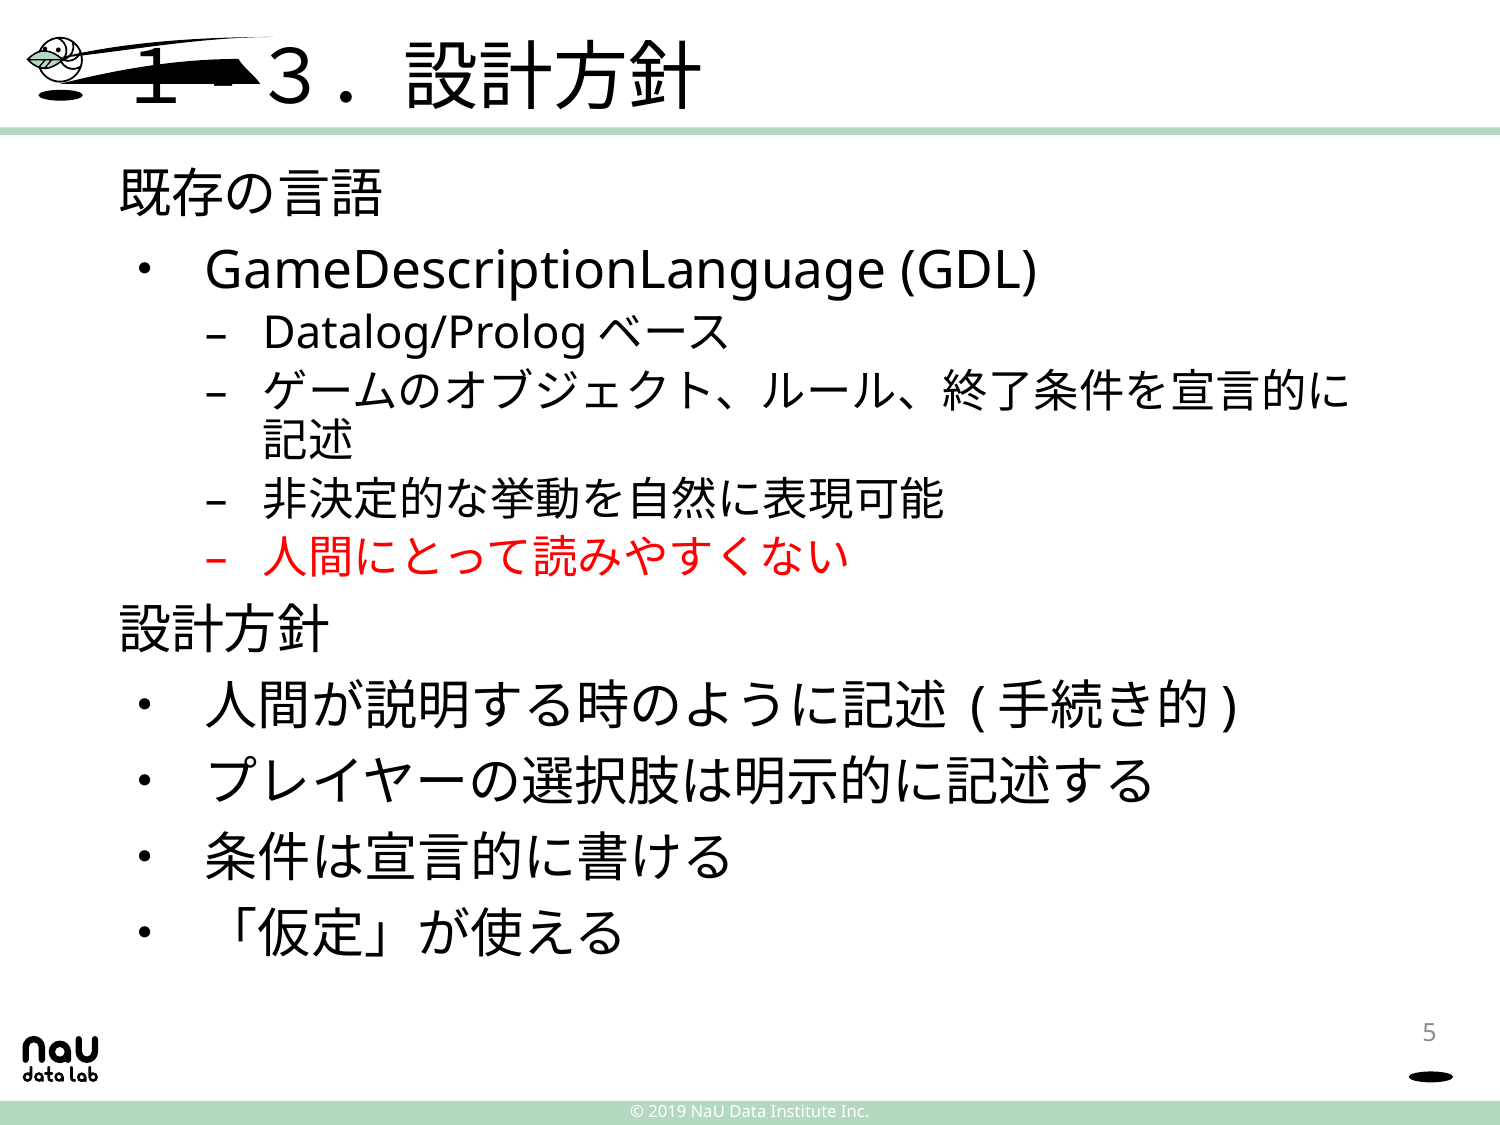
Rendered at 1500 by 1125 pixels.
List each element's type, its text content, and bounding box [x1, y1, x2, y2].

slide_number 5 [1384, 1003, 1474, 1064]
list 既存の言語 GameDescriptionLanguage (GDL) Datalog/Prologベース ゲームのオブジェクト、ルール、終了条件を宣言的に記述 非決定的な挙動を自然に表現可能 人間にとって読みやすくない 設計方針 人間が説明する時のように記述 (手続き的) プレイヤーの選択肢は明示的に記述する 条件は宣言的に書ける 「仮定」が使える [103, 159, 1397, 978]
title １-３．設計方針 [103, 29, 1397, 130]
